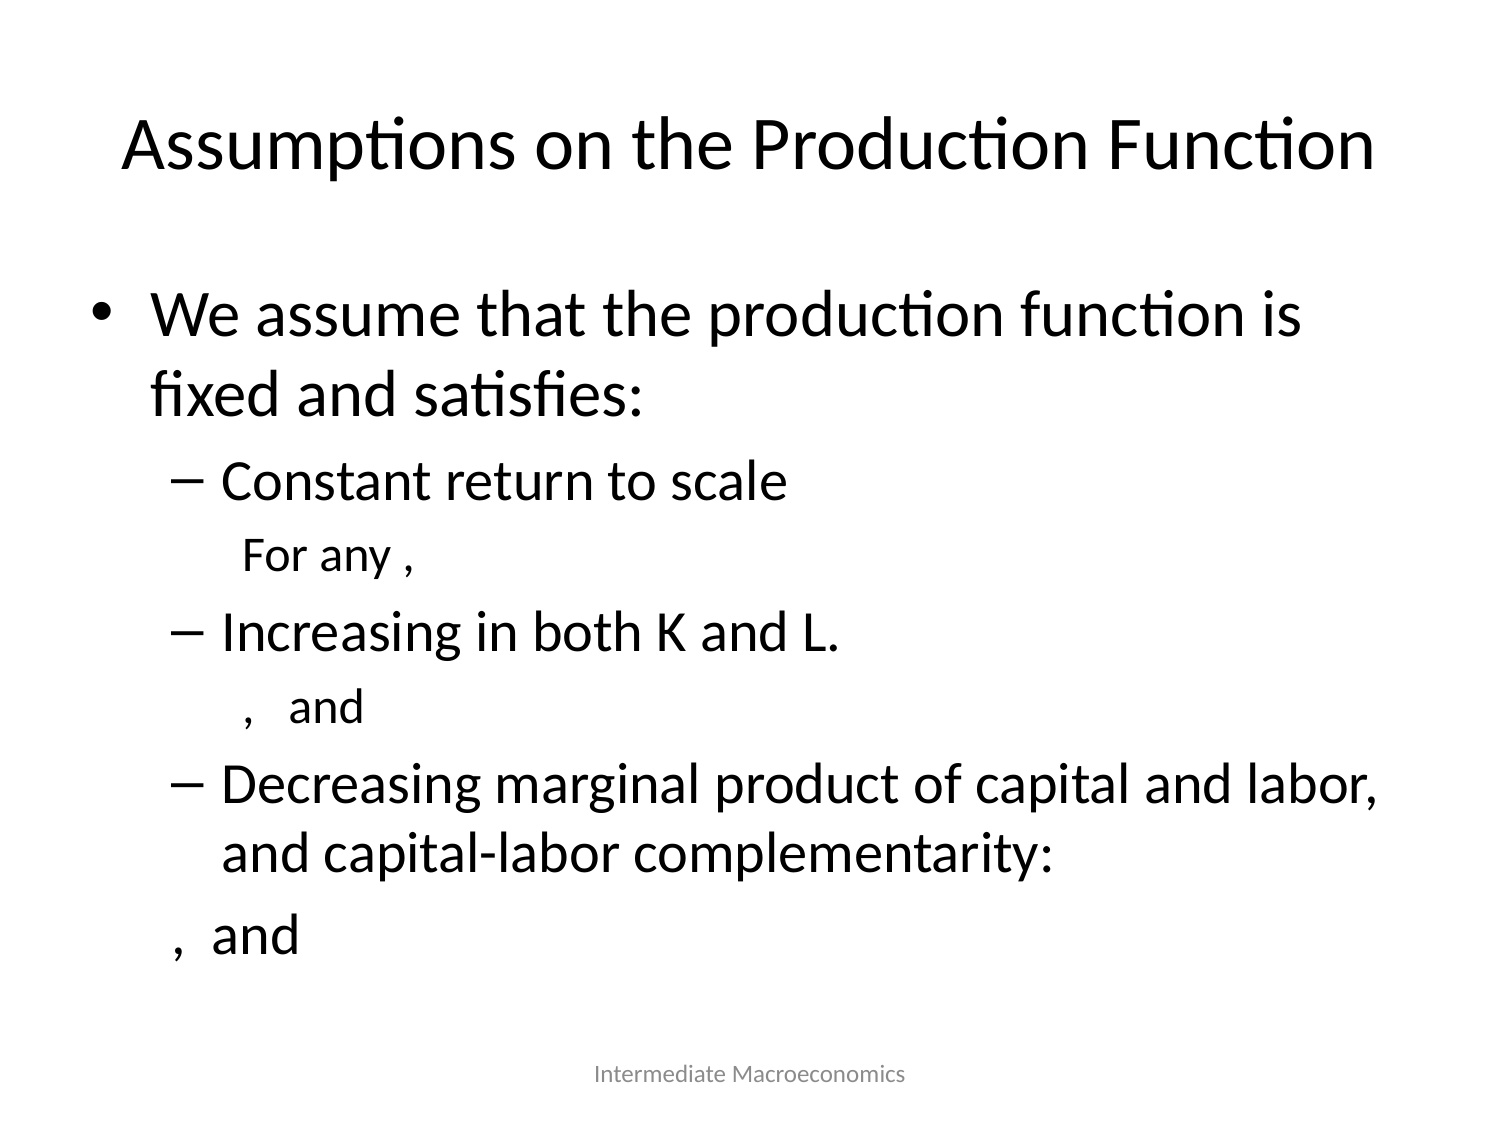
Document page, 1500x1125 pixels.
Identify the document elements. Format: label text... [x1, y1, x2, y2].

footer Intermediate Macroeconomics [512, 1042, 988, 1103]
title Assumptions on the Production Function [75, 45, 1425, 233]
